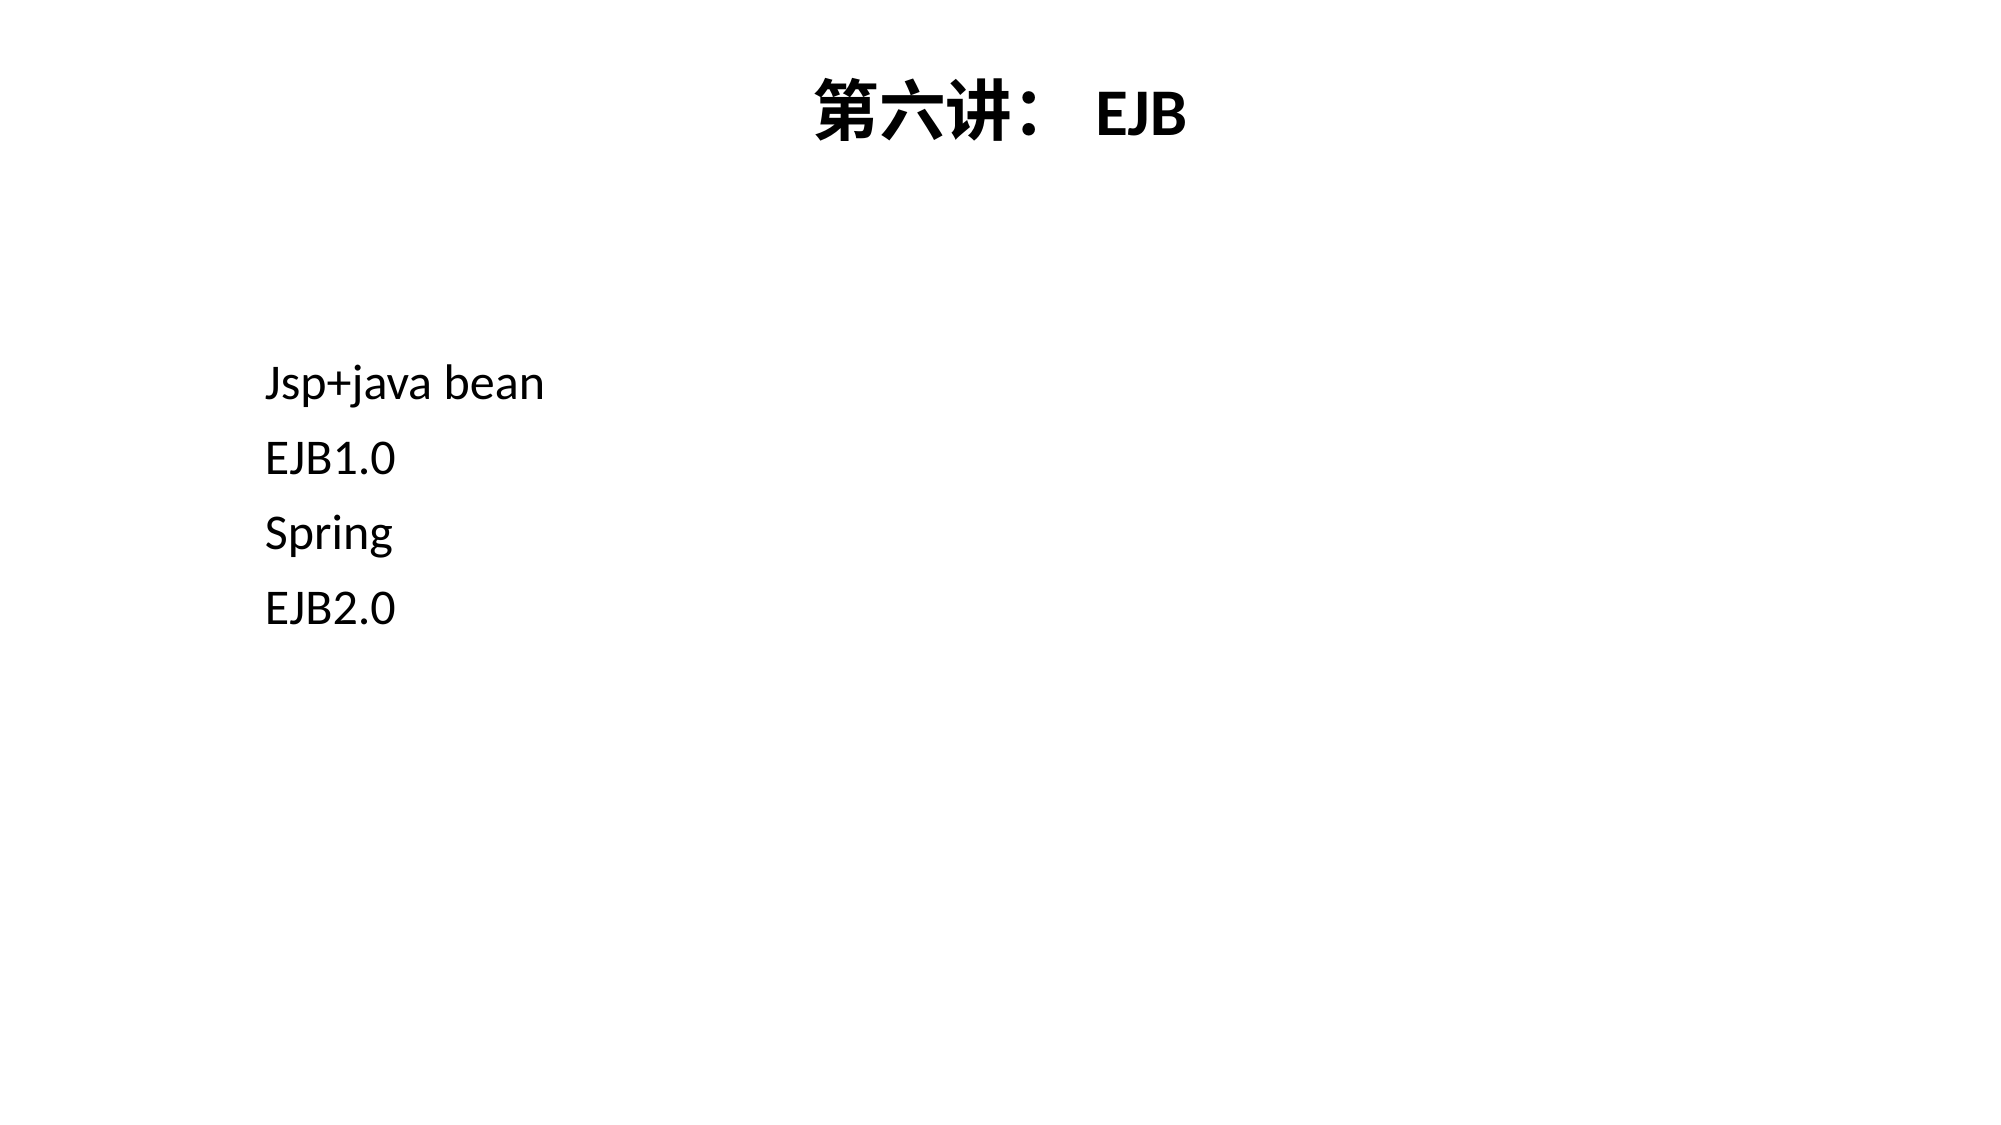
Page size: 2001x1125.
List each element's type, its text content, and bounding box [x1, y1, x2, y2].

subtitle 第六讲：EJB Jsp+java bean EJB1.0 Spring EJB2.0 [249, 70, 1750, 1077]
